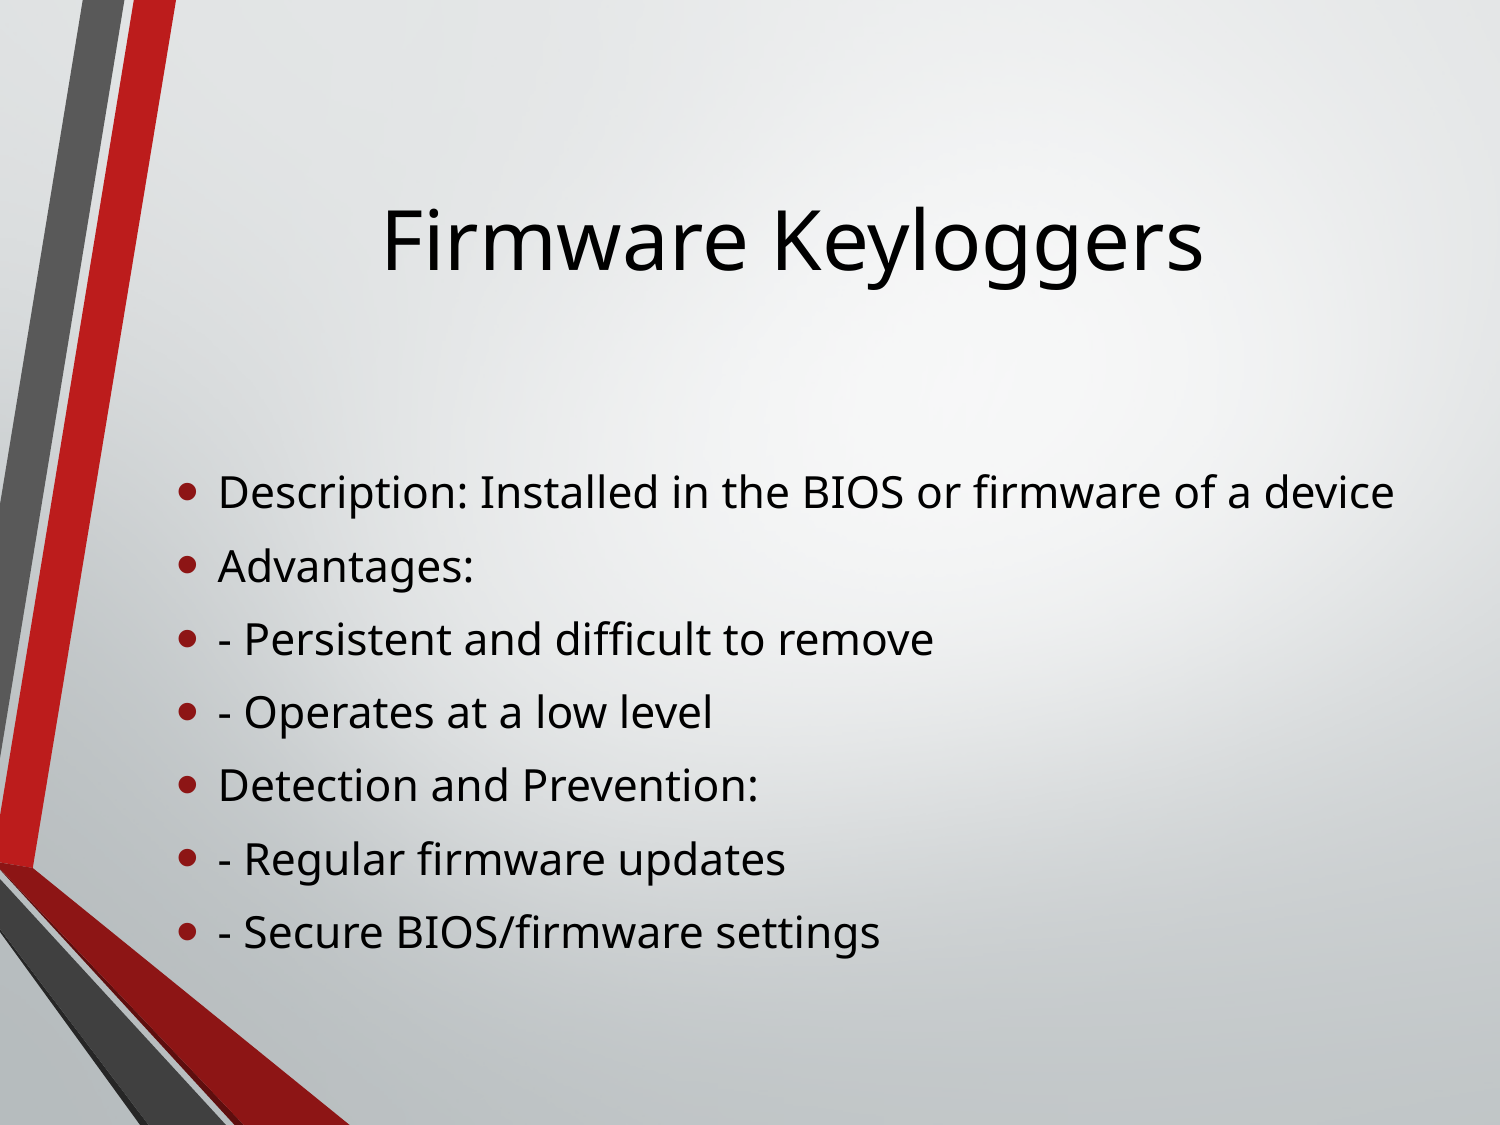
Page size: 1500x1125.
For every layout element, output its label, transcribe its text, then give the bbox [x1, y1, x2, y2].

list Description: Installed in the BIOS or firmware of a device Advantages: - Persistent and difficult to remove - Operates at a low level Detection and Prevention: - Regular firmware updates - Secure BIOS/firmware settings [161, 437, 1425, 985]
title Firmware Keyloggers [161, 75, 1425, 400]
